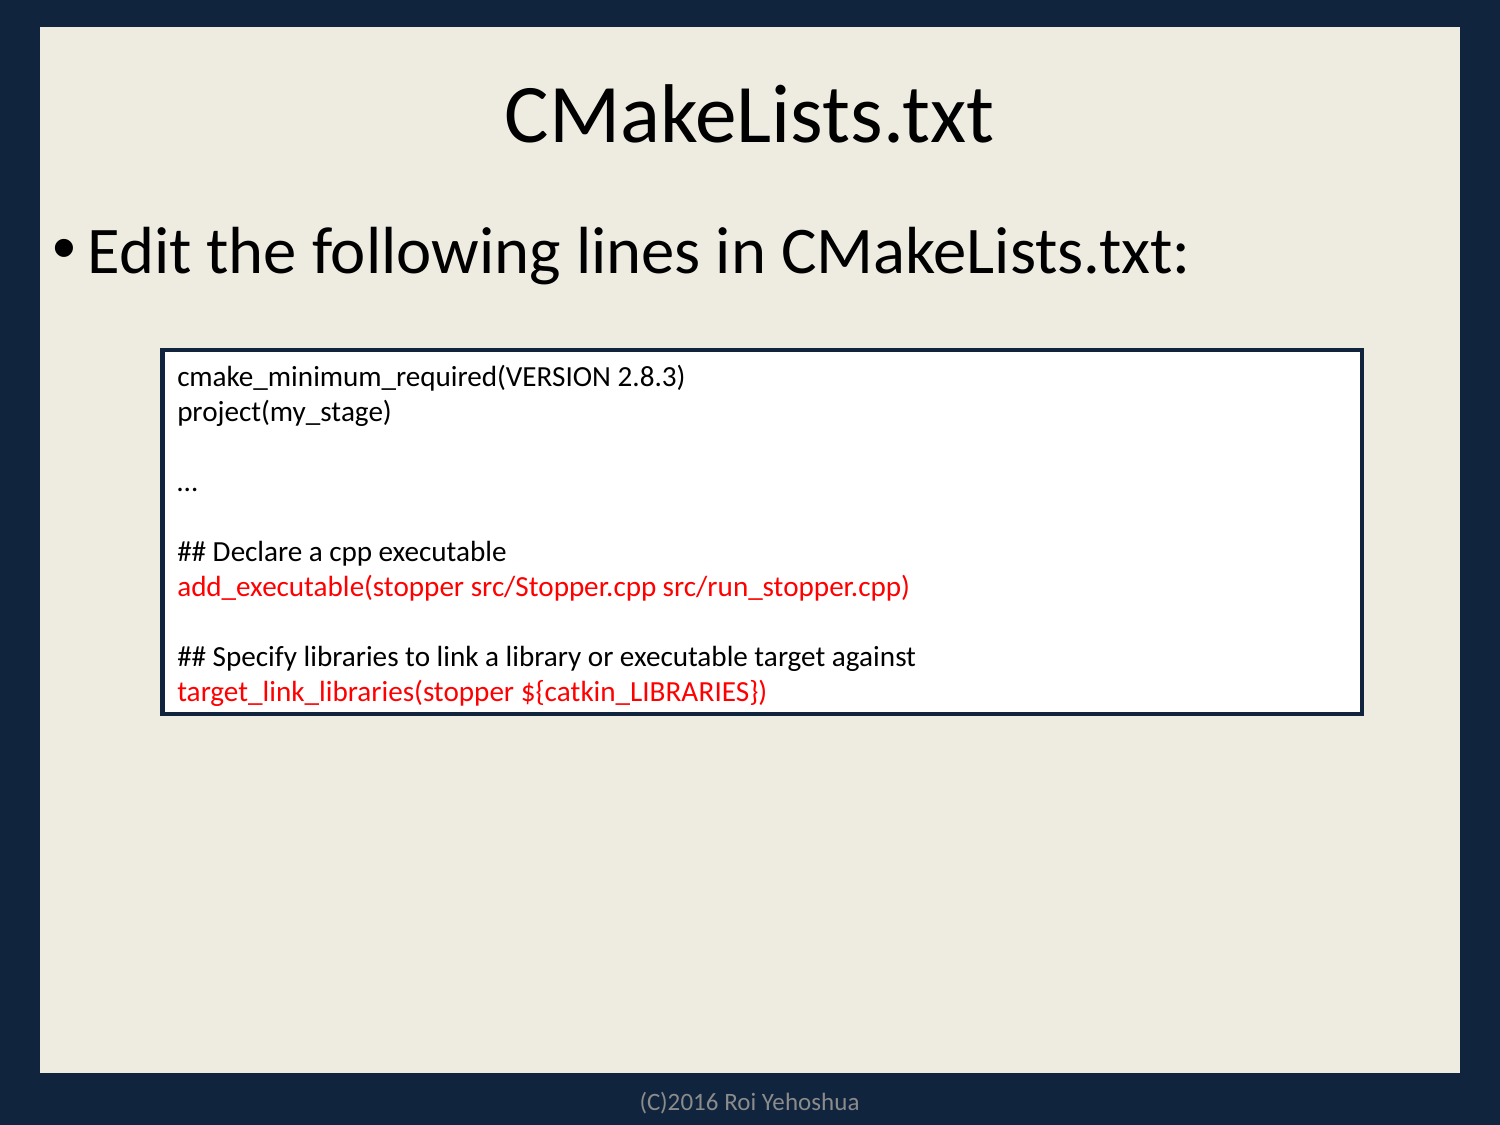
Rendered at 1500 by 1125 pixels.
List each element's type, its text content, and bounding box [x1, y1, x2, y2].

text_box (C)2016 Roi Yehoshua [512, 1074, 988, 1125]
text_box cmake_minimum_required(VERSION 2.8.3) project(my_stage) … ## Declare a cpp executable add_executable(stopper src/Stopper.cpp src/run_stopper.cpp) ## Specify libraries to link a library or executable target against target_link_libraries(stopper ${catkin_LIBRARIES}) [162, 350, 1363, 715]
text_box CMakeLists.txt [37, 31, 1463, 188]
text_box Edit the following lines in CMakeLists.txt: [37, 199, 1463, 1079]
